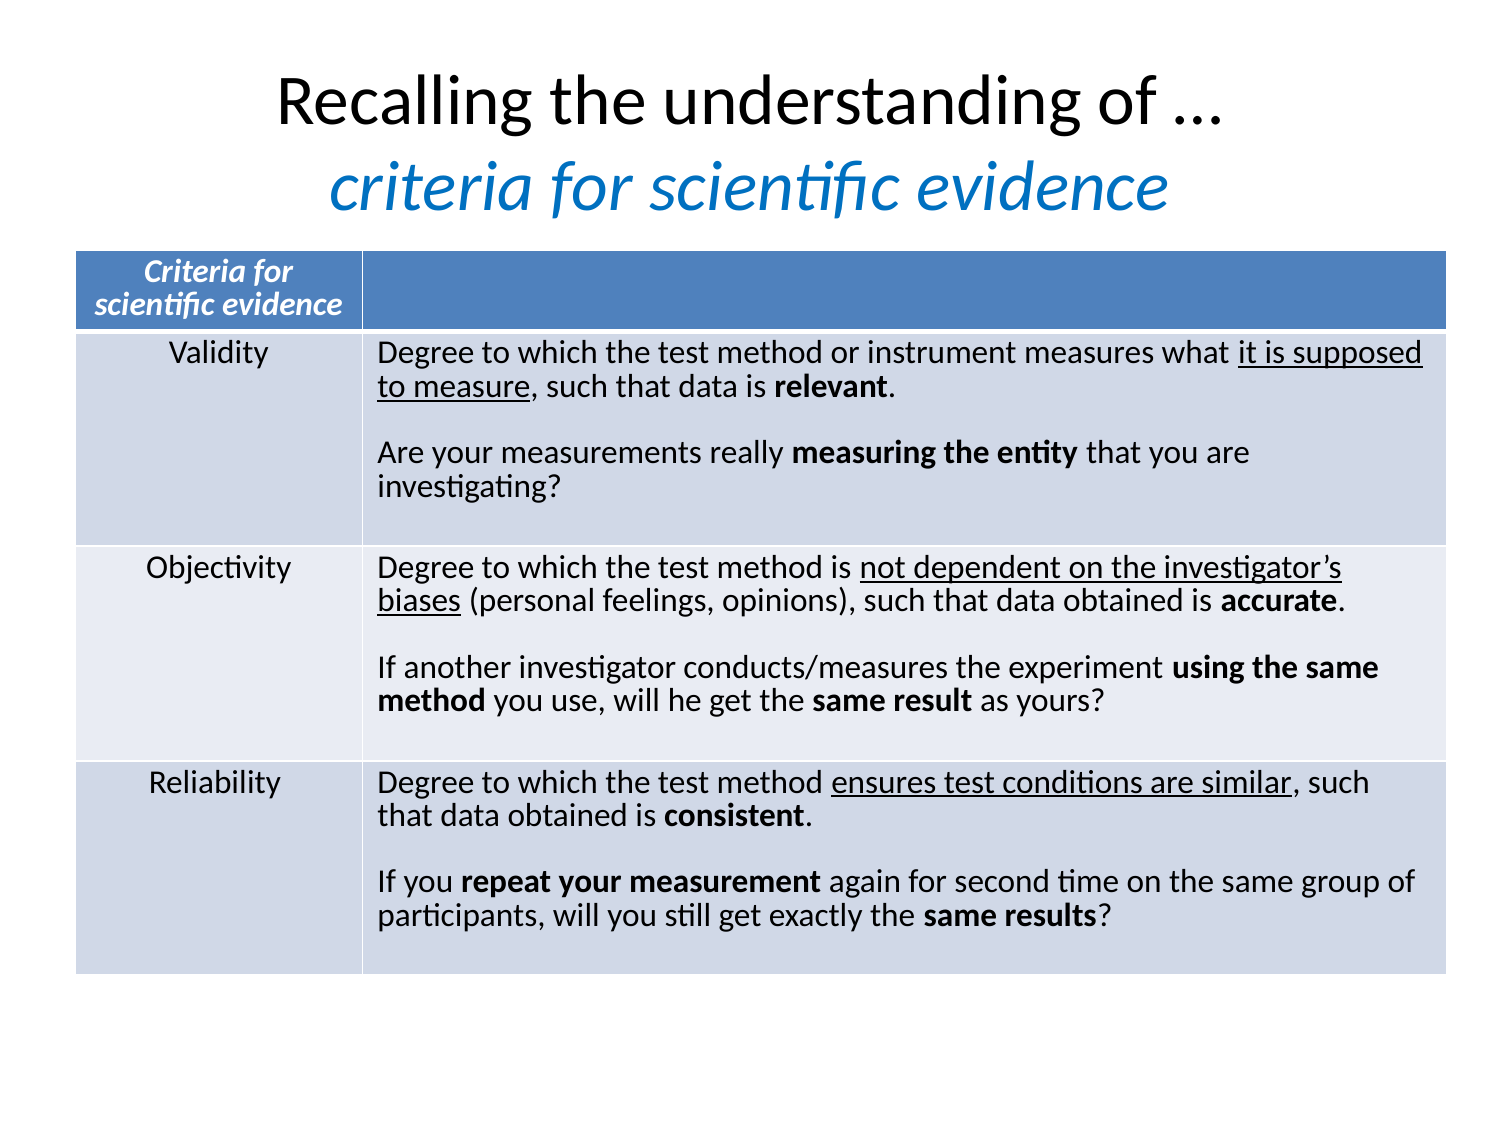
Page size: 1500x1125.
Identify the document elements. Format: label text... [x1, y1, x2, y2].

title Recalling the understanding of … criteria for scientific evidence [75, 45, 1425, 233]
table_cell Degree to which the test method ensures test conditions are similar, such that data obtained is consistent. If you repeat your measurement again for second time on the same group of participants, will you still get exactly the same results? [363, 762, 1446, 974]
table_header [363, 251, 1446, 329]
table_cell Reliability [76, 762, 362, 974]
table_cell Degree to which the test method is not dependent on the investigator’s biases (personal feelings, opinions), such that data obtained is accurate. If another investigator conducts/measures the experiment using the same method you use, will he get the same result as yours? [363, 547, 1446, 760]
table_header Criteria for scientific evidence [76, 251, 362, 329]
table_cell Degree to which the test method or instrument measures what it is supposed to measure, such that data is relevant. Are your measurements really measuring the entity that you are investigating? [363, 334, 1446, 545]
table_cell Objectivity [76, 547, 362, 760]
table_cell Validity [76, 334, 362, 545]
